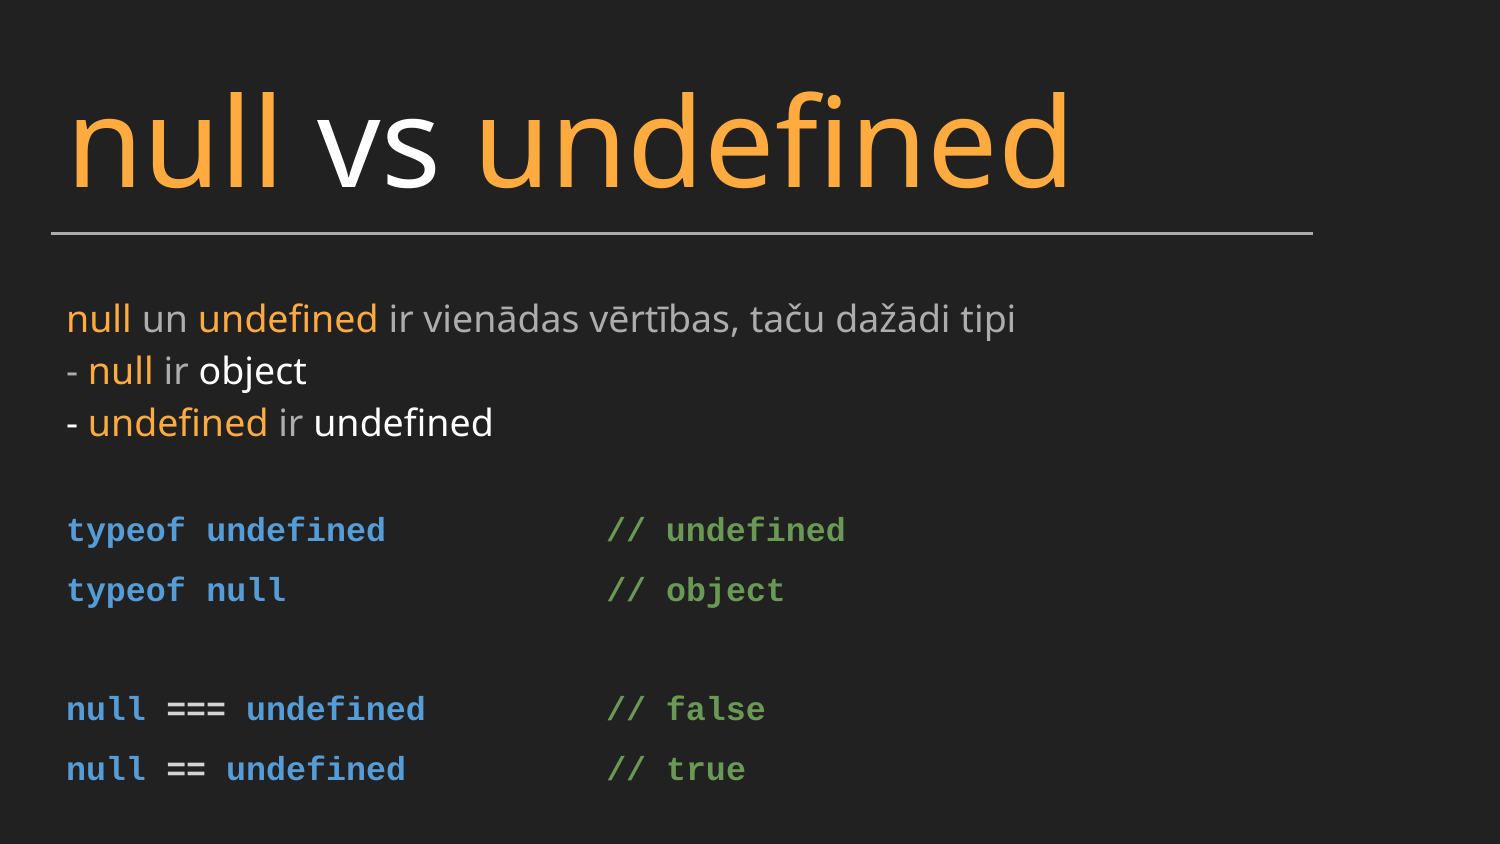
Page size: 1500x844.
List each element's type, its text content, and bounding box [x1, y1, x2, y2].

list null vs undefined [51, 47, 1449, 214]
text_box null un undefined ir vienādas vērtības, taču dažādi tipi - null ir object - undefined ir undefined [51, 273, 1151, 526]
text_box typeof undefined // undefined typeof null // object null === undefined // false null == undefined // true [51, 472, 1405, 799]
